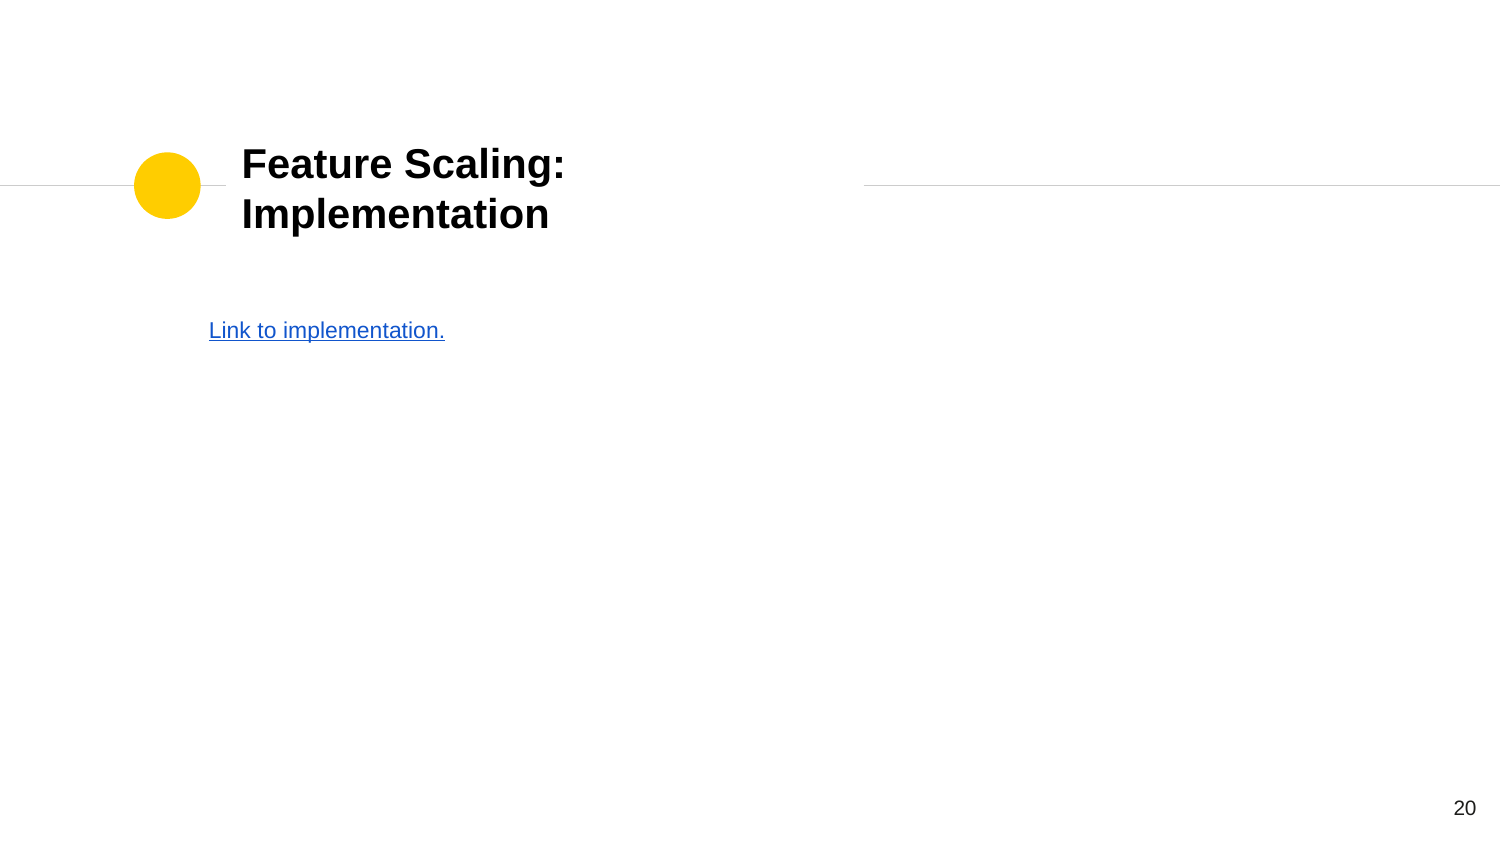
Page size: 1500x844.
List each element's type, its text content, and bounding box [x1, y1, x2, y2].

text_box Link to implementation. [194, 301, 1292, 760]
slide_number ‹#› [1401, 779, 1492, 844]
title Feature Scaling: Implementation [226, 151, 863, 223]
